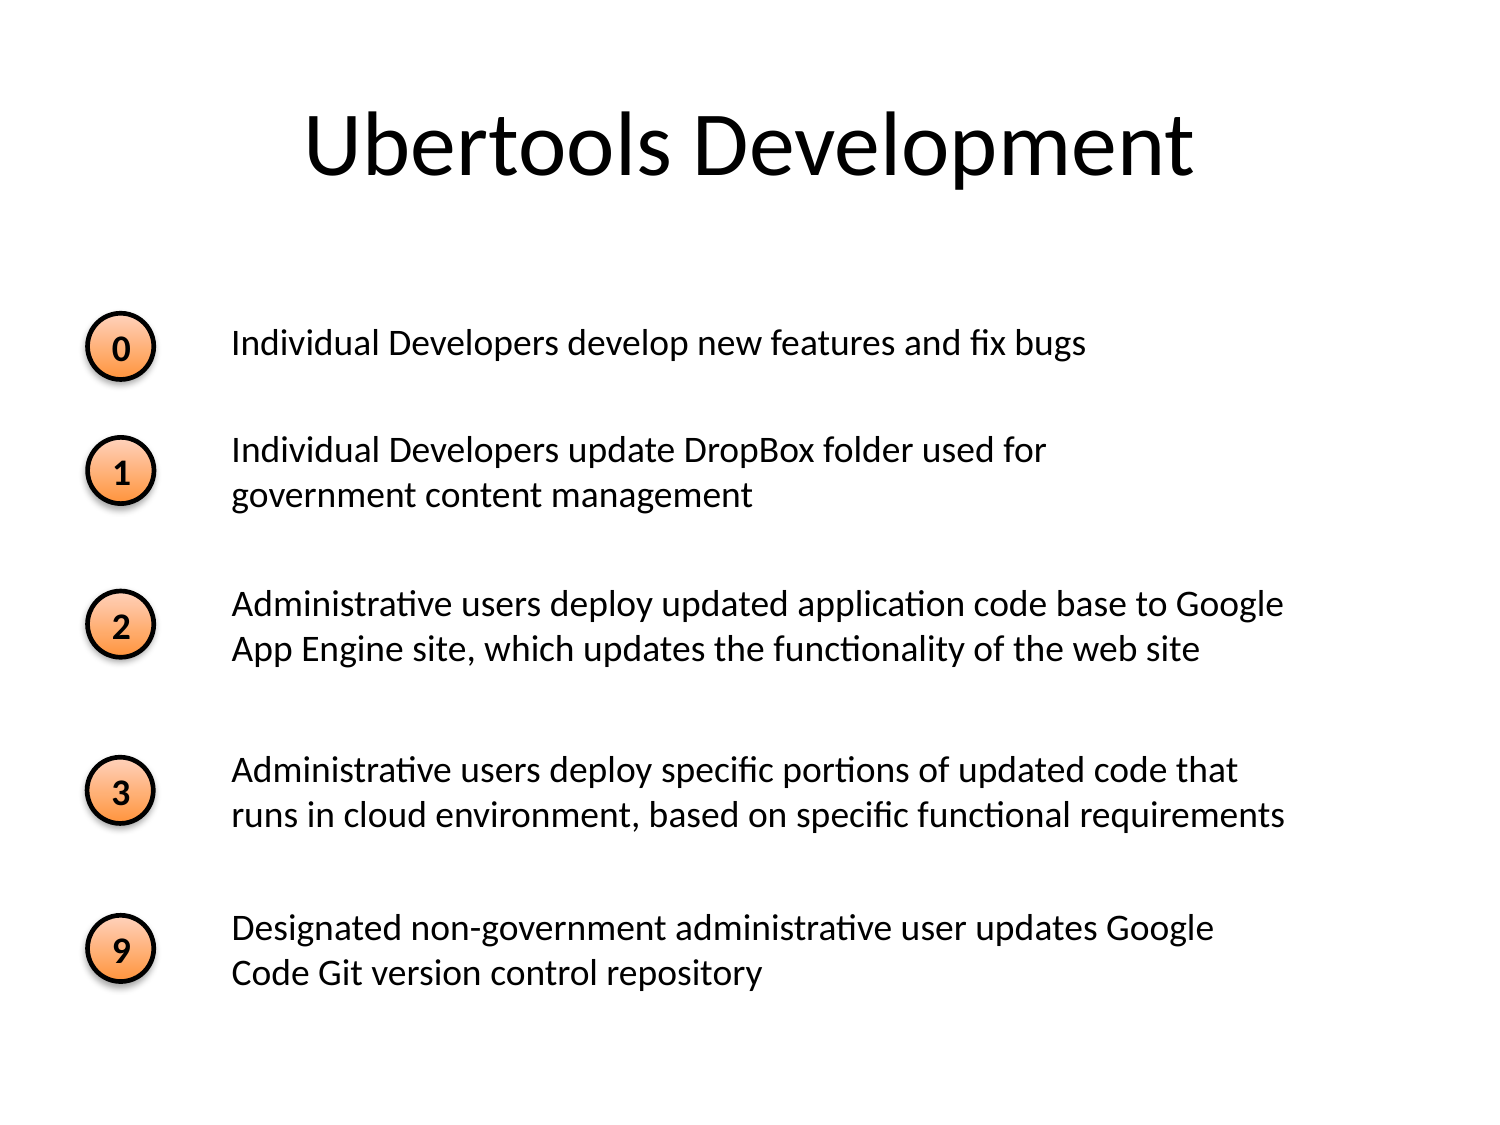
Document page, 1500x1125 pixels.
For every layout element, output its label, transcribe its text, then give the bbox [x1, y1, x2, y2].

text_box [87, 417, 1243, 524]
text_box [87, 310, 1369, 380]
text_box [86, 737, 1312, 844]
title Ubertools Development [75, 45, 1425, 233]
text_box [87, 895, 1312, 1002]
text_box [87, 570, 1312, 678]
